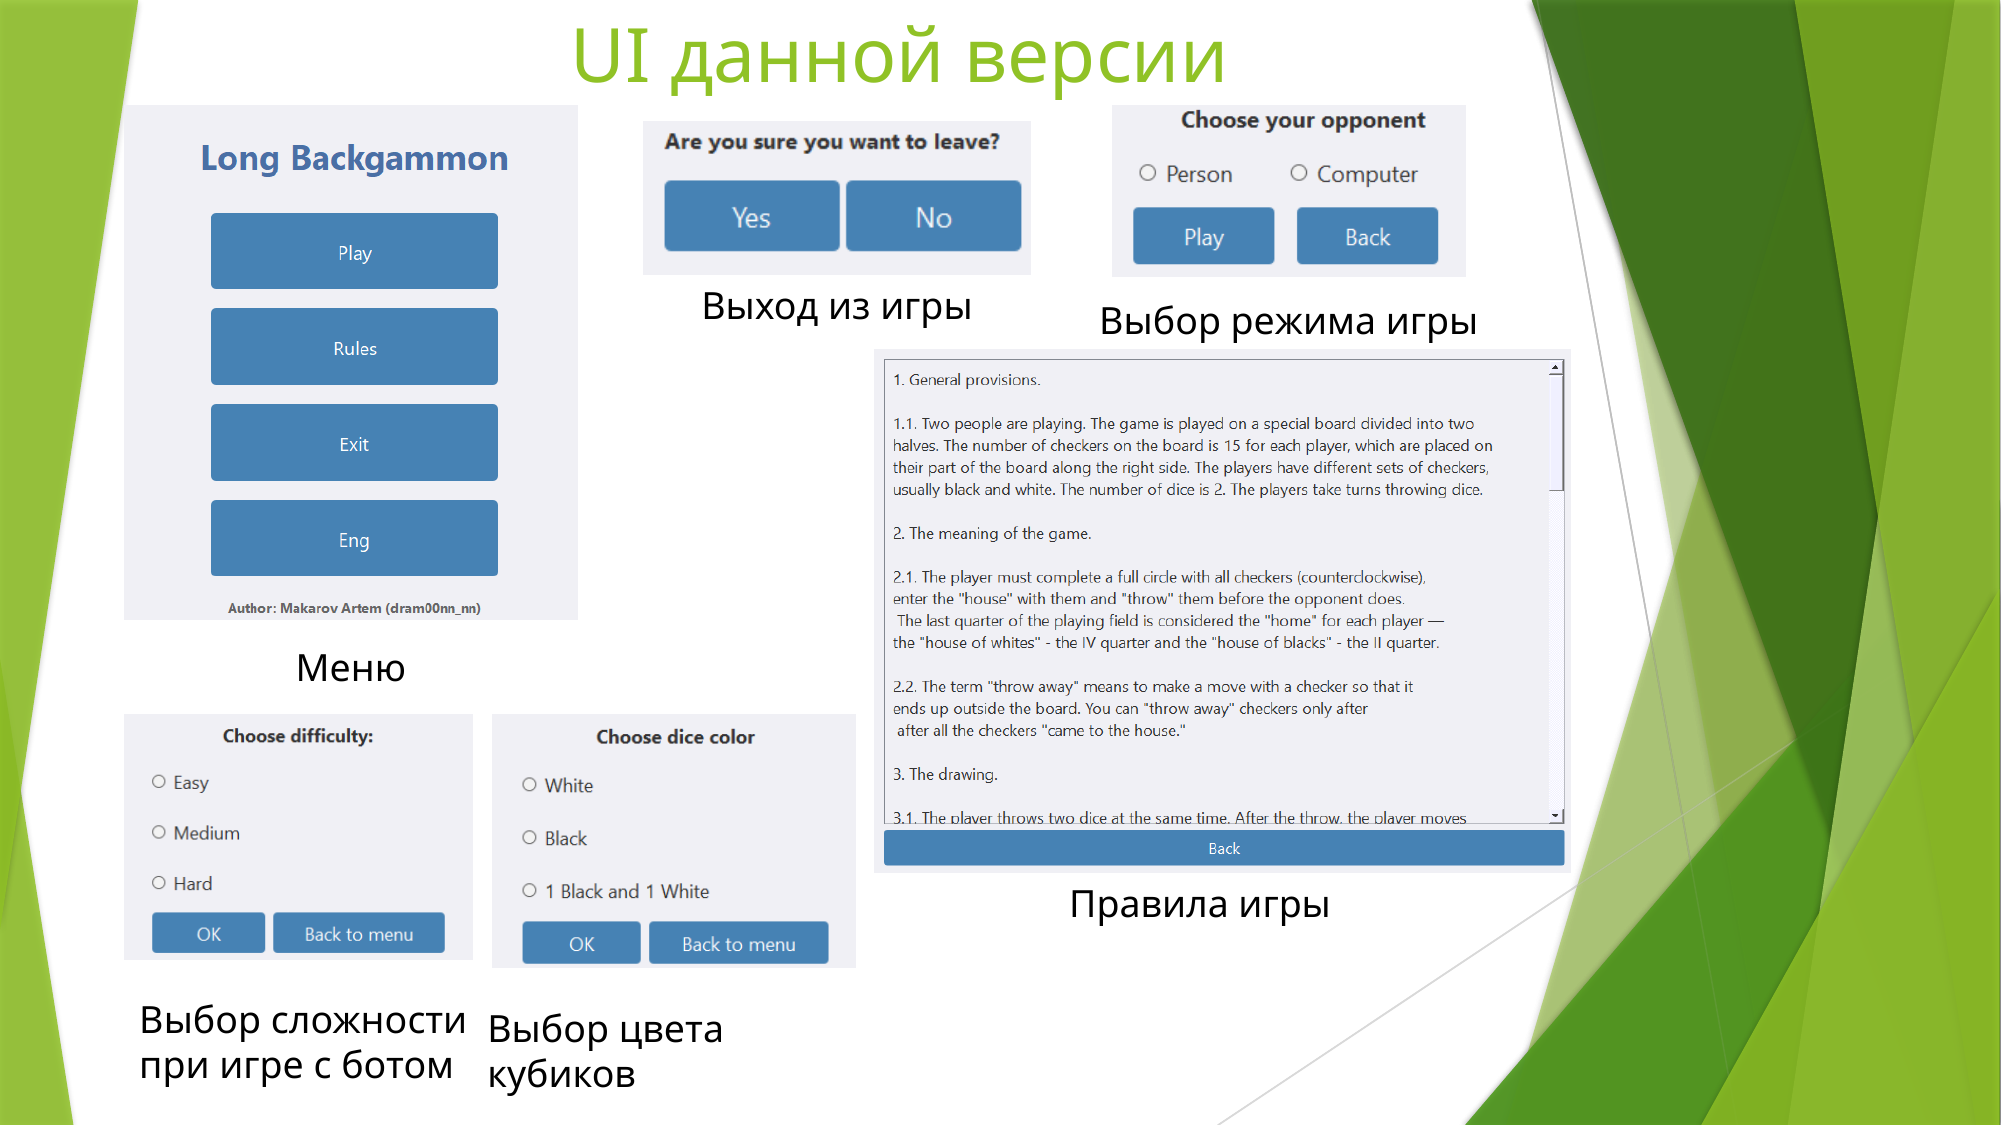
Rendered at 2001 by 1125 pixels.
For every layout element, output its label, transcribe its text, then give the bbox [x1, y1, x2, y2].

picture [873, 349, 1571, 873]
text_box Выбор режима игры [1084, 289, 1494, 349]
text_box Выбор сложности при игре с ботом [124, 988, 510, 1094]
picture [123, 714, 473, 960]
picture [642, 120, 1032, 275]
text_box Правила игры [1054, 873, 1346, 932]
text_box Выбор цвета кубиков [472, 997, 879, 1102]
text_box Меню [280, 636, 421, 697]
text_box UI данной версии [555, 0, 1244, 105]
picture [1112, 105, 1466, 278]
picture [123, 105, 578, 620]
picture [491, 714, 857, 969]
text_box Выход из игры [686, 275, 988, 334]
